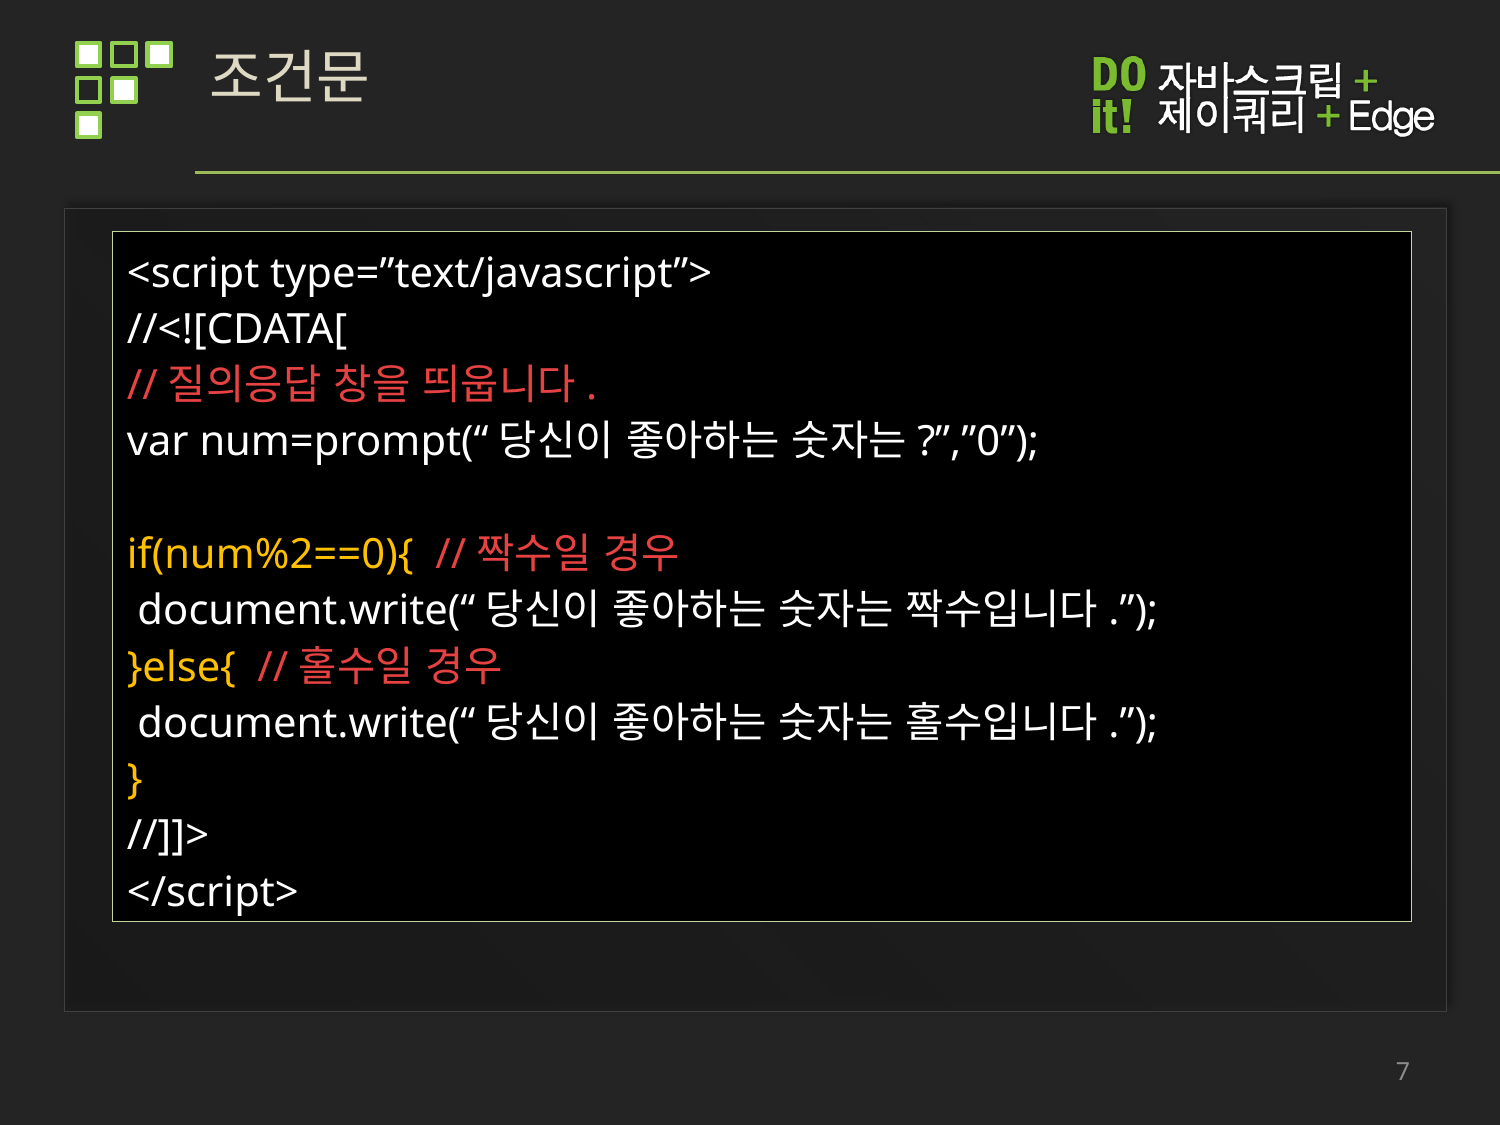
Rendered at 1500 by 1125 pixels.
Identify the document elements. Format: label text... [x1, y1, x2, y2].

text_box <script type=”text/javascript”> //<![CDATA[ //질의응답 창을 띄웁니다. var num=prompt(“당신이 좋아하는 숫자는?”,”0”); if(num%2==0){ //짝수일 경우 document.write(“당신이 좋아하는 숫자는 짝수입니다.”); }else{ //홀수일 경우 document.write(“당신이 좋아하는 숫자는 홀수입니다.”); } //]]> </script> [112, 231, 1412, 922]
title 조건문 [194, 33, 1495, 161]
slide_number 7 [1074, 1042, 1425, 1103]
